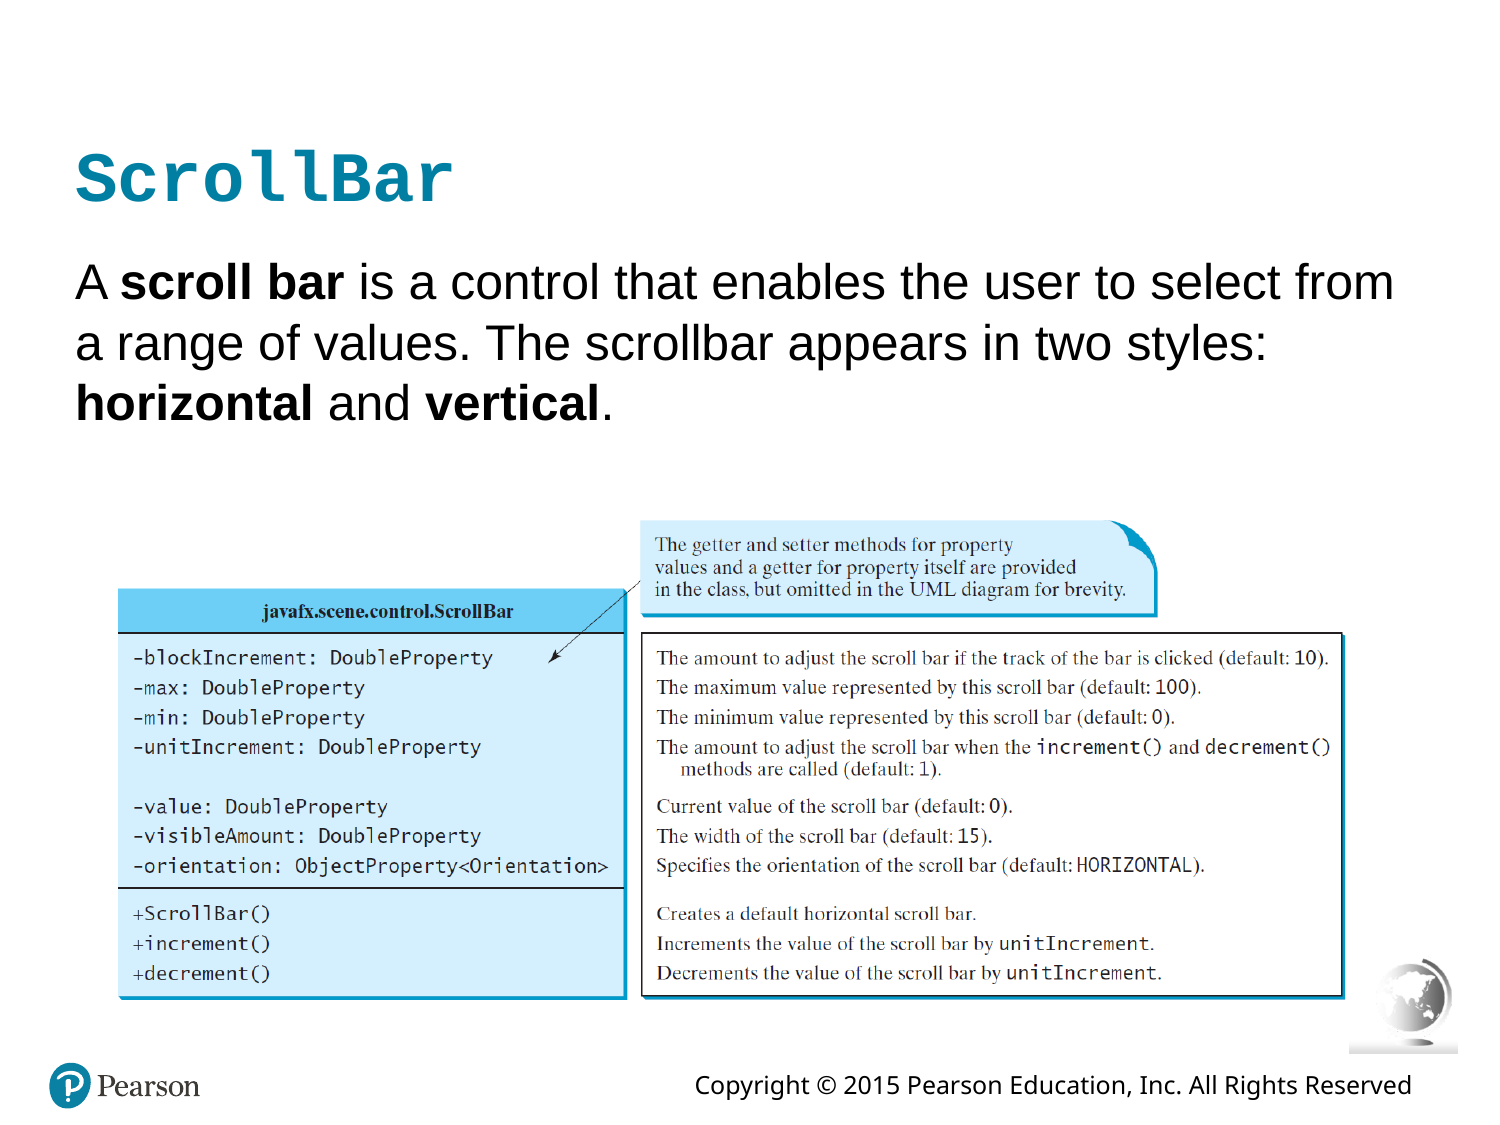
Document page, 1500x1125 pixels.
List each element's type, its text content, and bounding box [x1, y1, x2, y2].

picture [112, 512, 1458, 1054]
title ScrollBar [75, 35, 1425, 216]
list A scroll bar is a control that enables the user to select from a range of values. The scrollbar appears in two styles: horizontal and vertical. [75, 249, 1425, 450]
